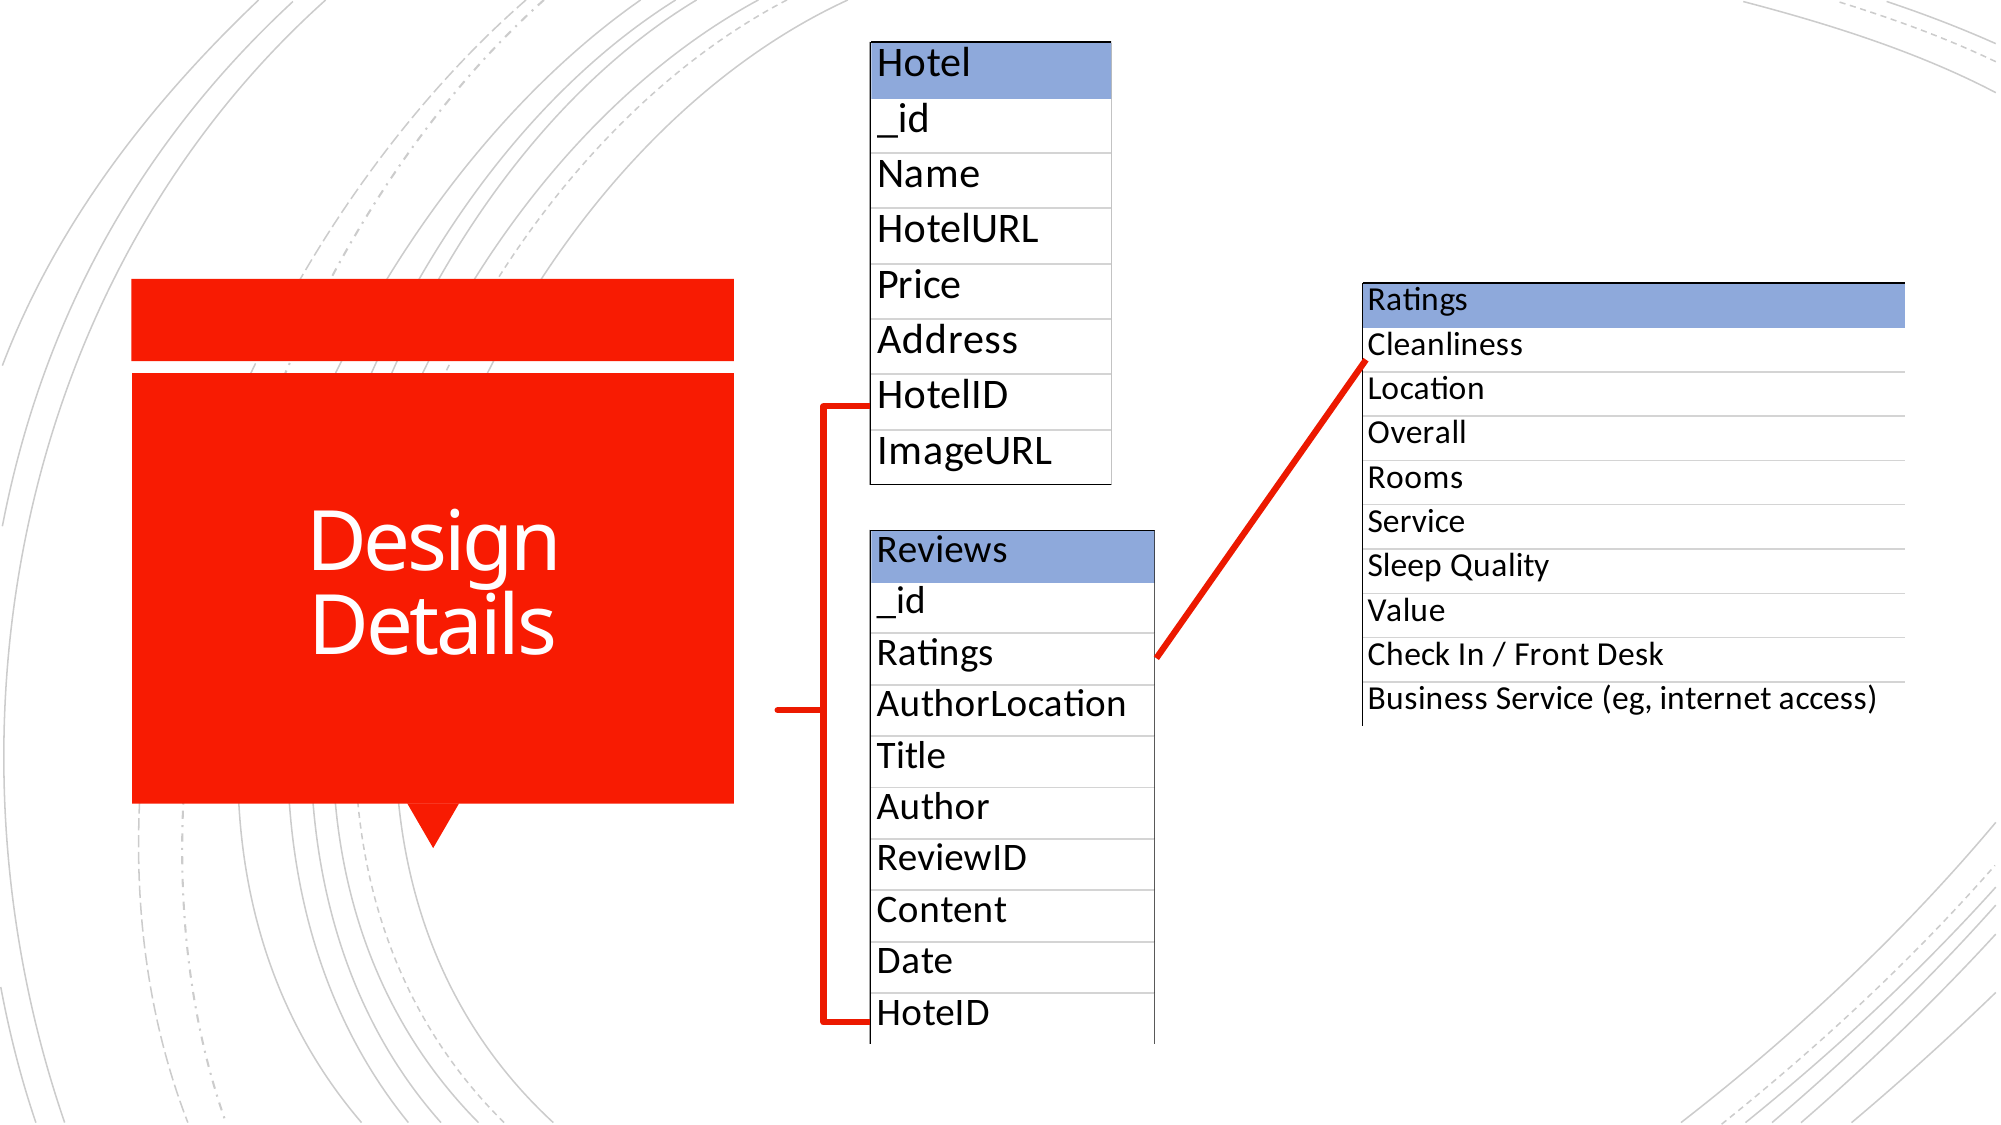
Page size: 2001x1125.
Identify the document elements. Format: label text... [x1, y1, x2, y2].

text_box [777, 41, 1907, 1046]
title Design Details [145, 385, 721, 789]
